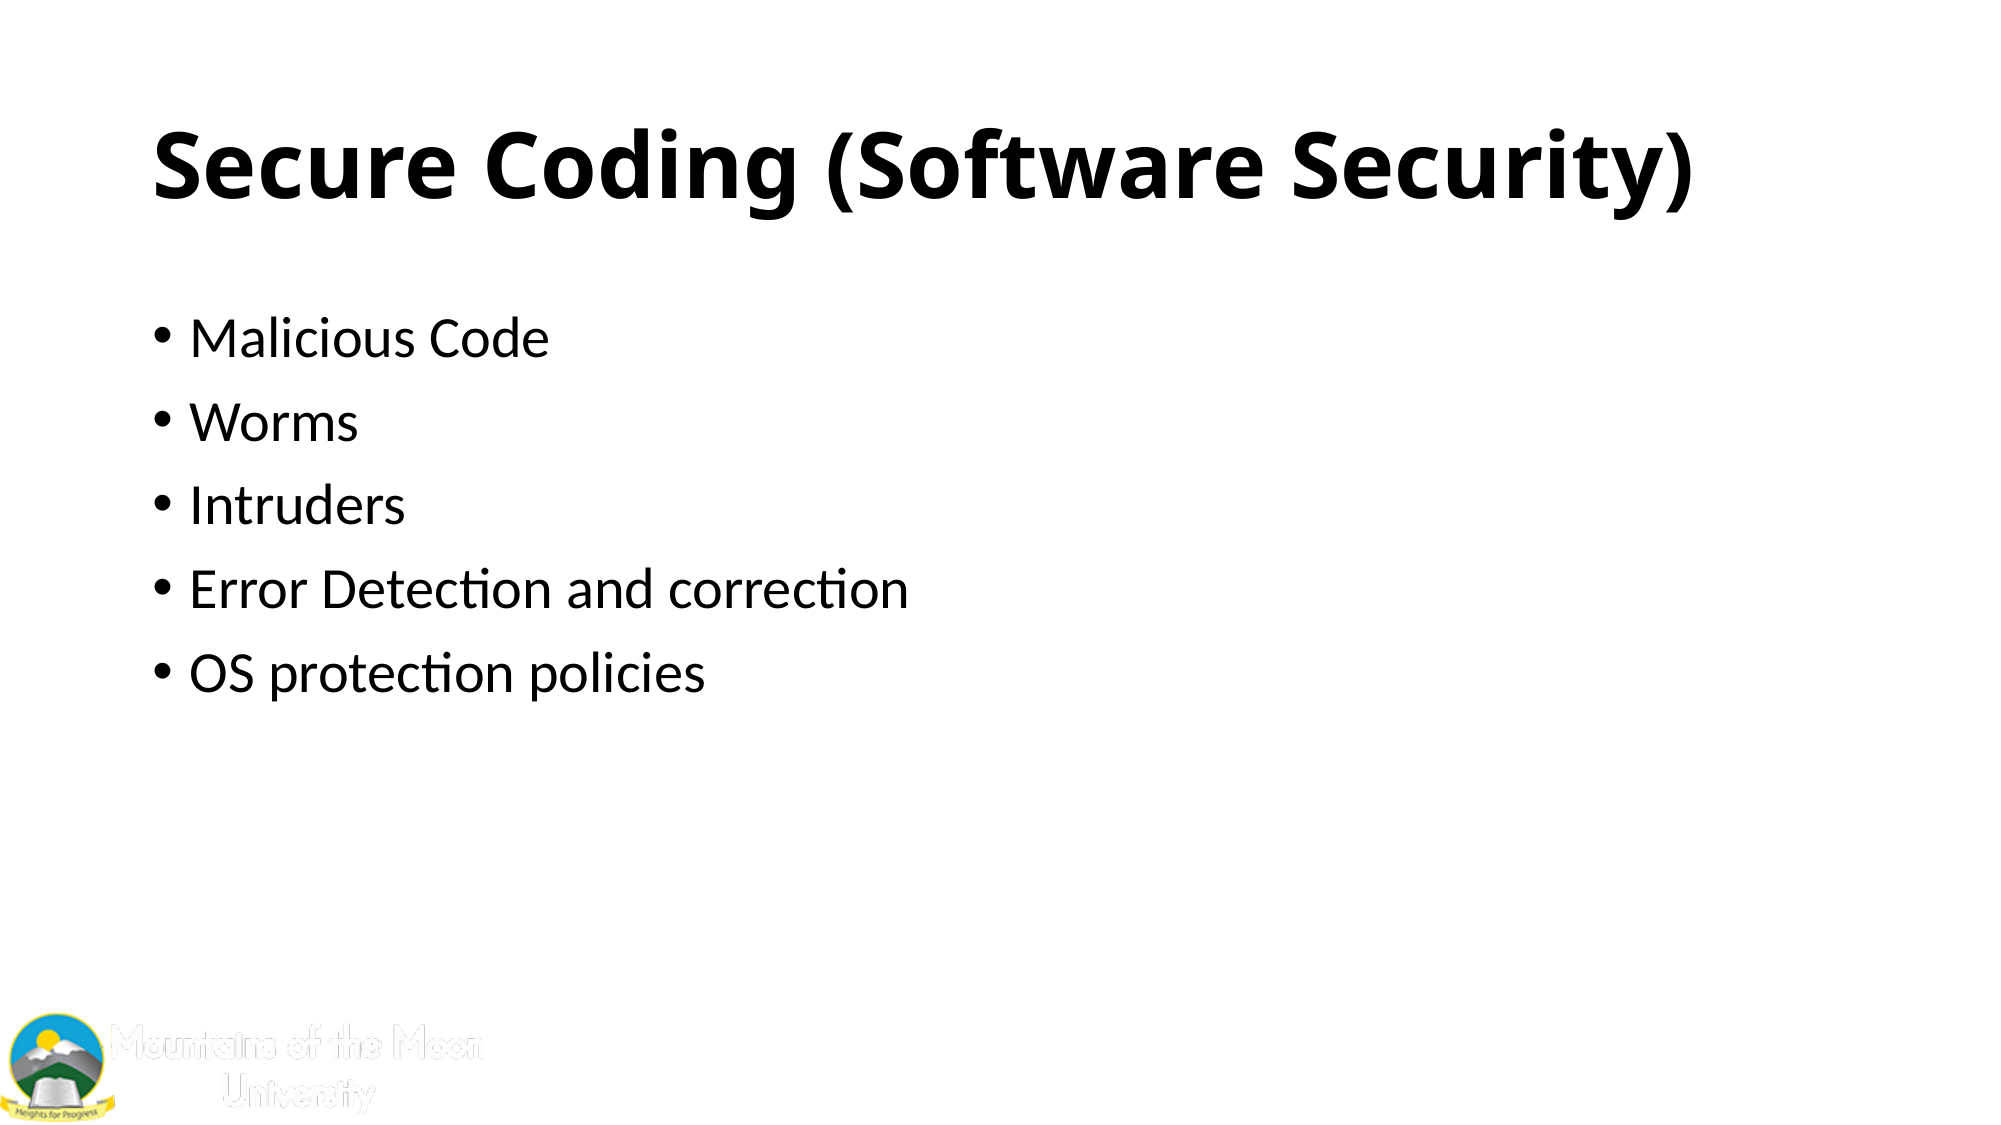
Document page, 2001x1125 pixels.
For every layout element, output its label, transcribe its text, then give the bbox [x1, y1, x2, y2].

picture [0, 1012, 500, 1124]
title Secure Coding (Software Security) [137, 59, 1863, 278]
list Malicious Code Worms Intruders Error Detection and correction OS protection policies [137, 299, 1863, 1014]
